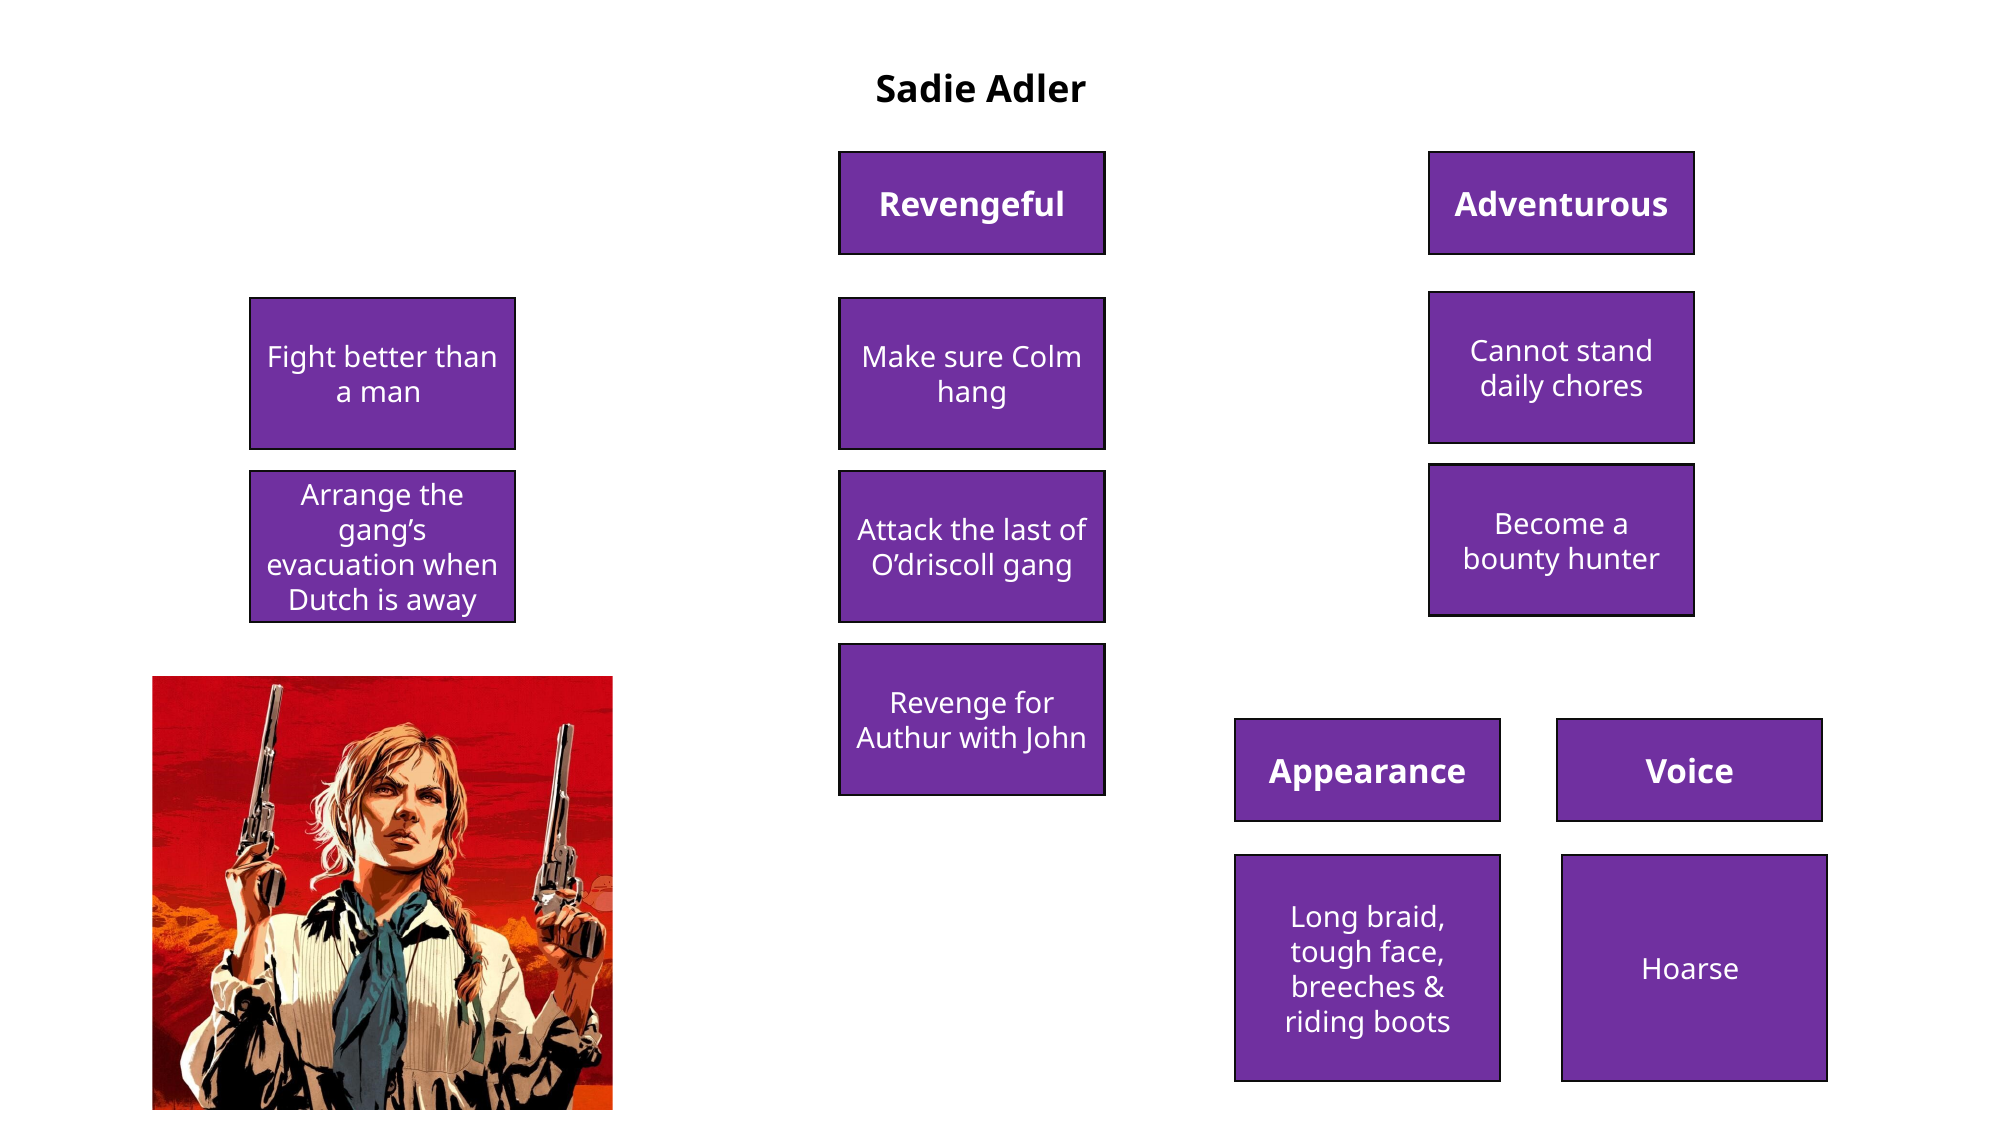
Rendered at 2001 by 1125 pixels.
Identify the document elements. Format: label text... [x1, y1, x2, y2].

text_box Hoarse [1561, 854, 1828, 1082]
text_box Attack the last of O’driscoll gang [838, 470, 1106, 623]
text_box Sadie Adler [860, 57, 1265, 118]
text_box Long braid, tough face, breeches & riding boots [1234, 854, 1501, 1082]
picture [152, 676, 613, 1110]
text_box Become a bounty hunter [1428, 463, 1695, 617]
text_box Voice [1556, 718, 1823, 822]
text_box Revengeful [838, 151, 1106, 255]
text_box Make sure Colm hang [838, 297, 1106, 450]
text_box Appearance [1234, 718, 1501, 822]
text_box Adventurous [1428, 151, 1695, 255]
text_box Cannot stand daily chores [1428, 291, 1695, 444]
text_box Arrange the gang’s evacuation when Dutch is away [249, 470, 516, 623]
text_box Revenge for Authur with John [838, 643, 1106, 796]
text_box Fight better than a man [249, 297, 516, 450]
